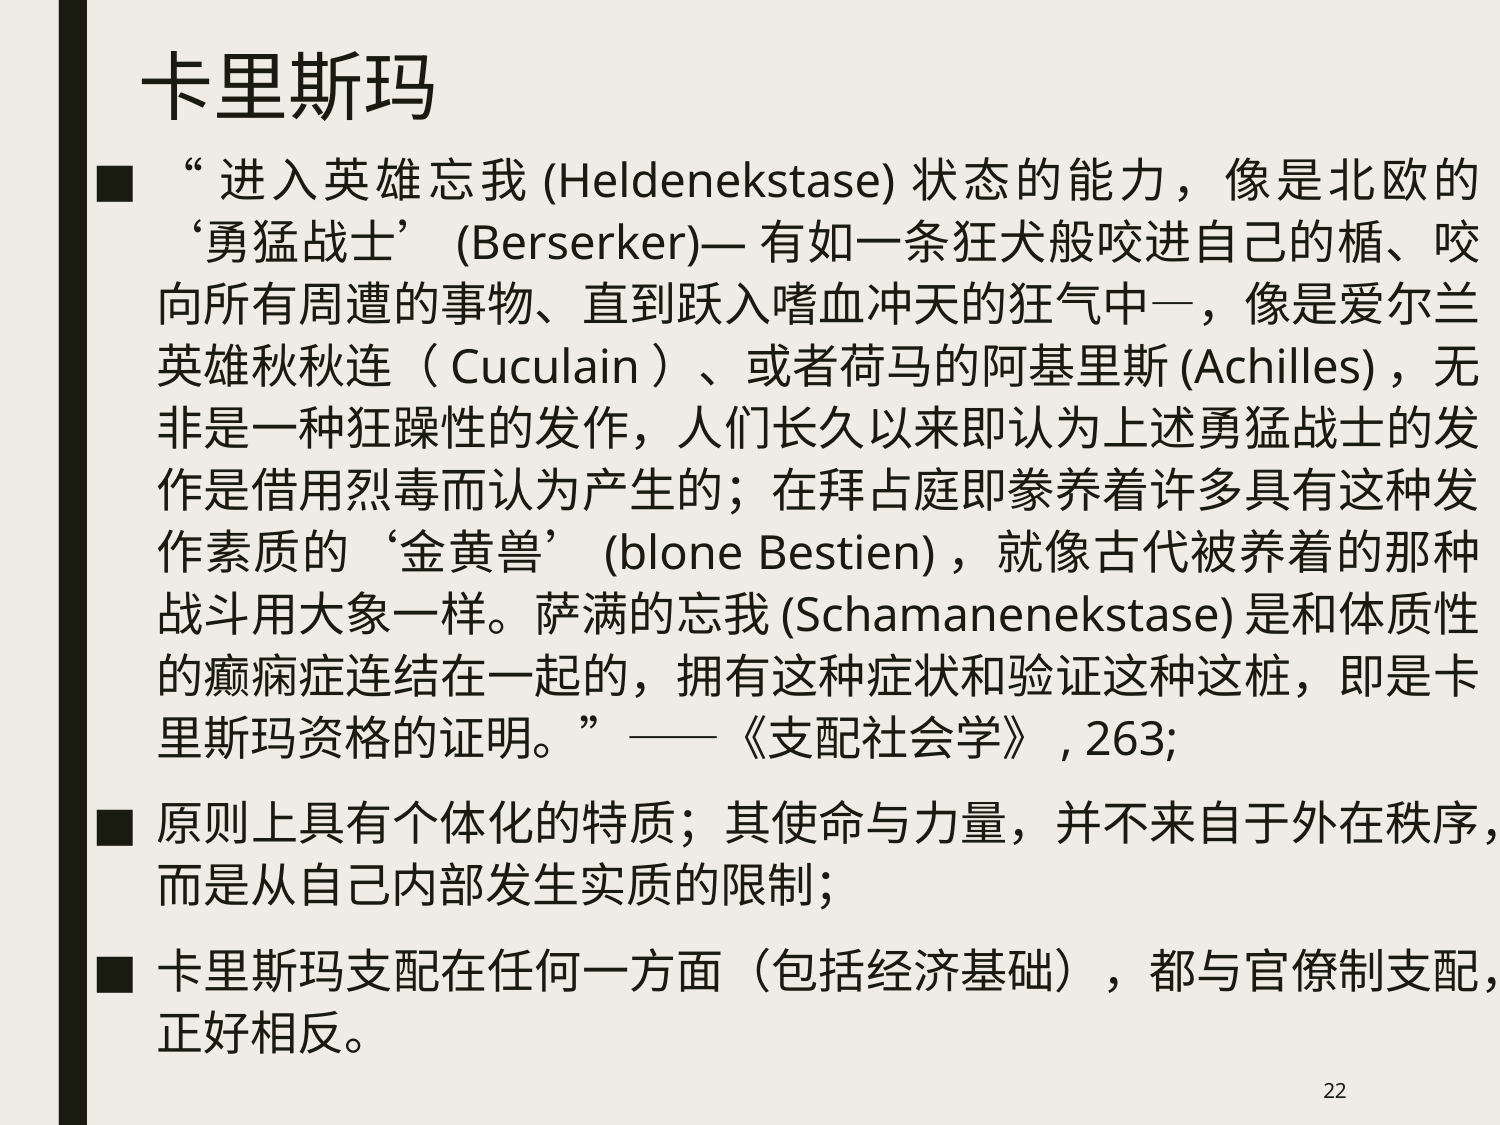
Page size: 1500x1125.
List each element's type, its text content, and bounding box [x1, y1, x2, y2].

list “进入英雄忘我(Heldenekstase)状态的能力，像是北欧的‘勇猛战士’(Berserker)—有如一条狂犬般咬进自己的楯、咬向所有周遭的事物、直到跃入嗜血冲天的狂气中—，像是爱尔兰英雄秋秋连（Cuculain）、或者荷马的阿基里斯(Achilles)，无非是一种狂躁性的发作，人们长久以来即认为上述勇猛战士的发作是借用烈毒而认为产生的；在拜占庭即豢养着许多具有这种发作素质的‘金黄兽’(blone Bestien)，就像古代被养着的那种战斗用大象一样。萨满的忘我(Schamanenekstase)是和体质性的癫痫症连结在一起的，拥有这种症状和验证这种这桩，即是卡里斯玛资格的证明。”——《支配社会学》, 263; 原则上具有个体化的特质；其使命与力量，并不来自于外在秩序，而是从自己内部发生实质的限制； 卡里斯玛支配在任何一方面（包括经济基础），都与官僚制支配，正好相反。 [77, 137, 1496, 1094]
slide_number 22 [1165, 1058, 1362, 1125]
title 卡里斯玛 [123, 42, 1306, 137]
